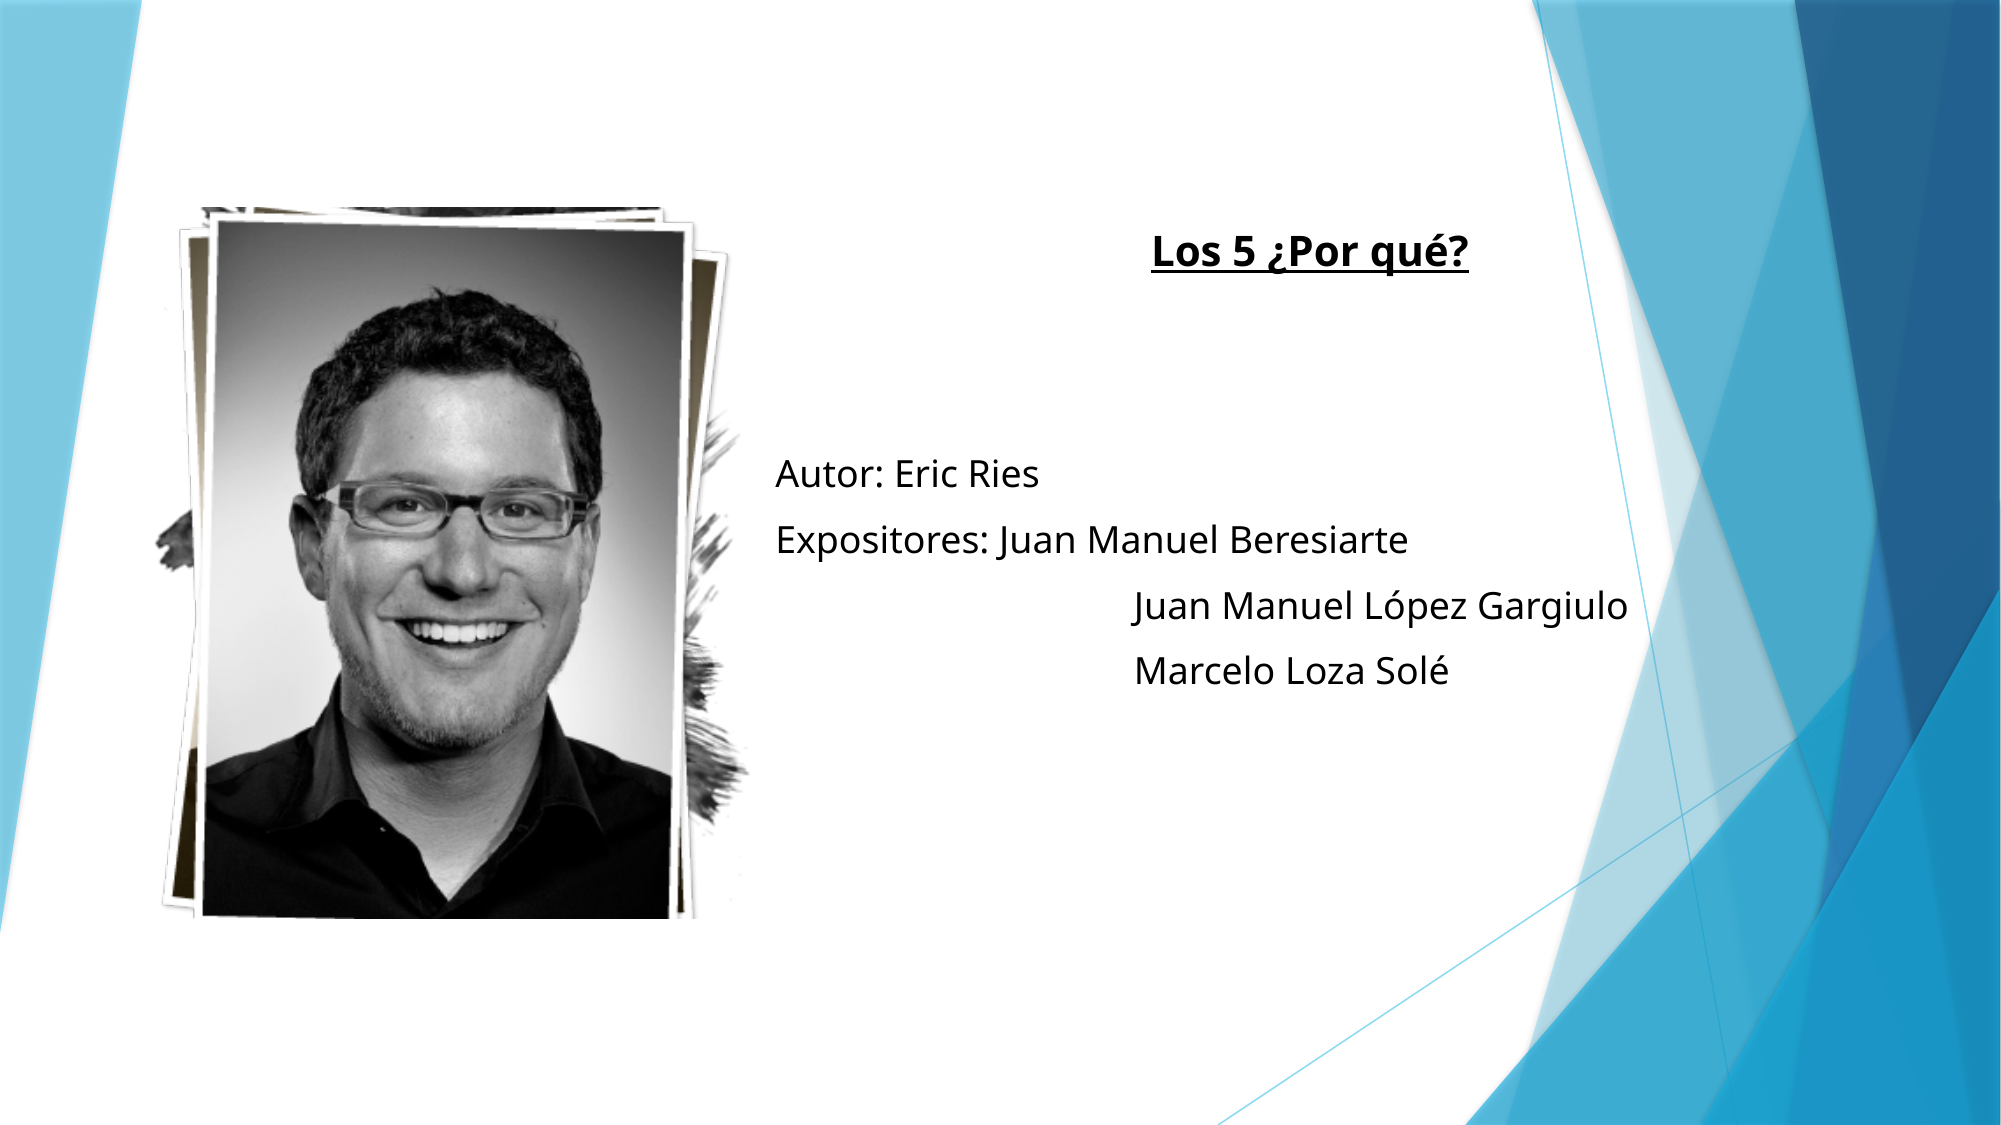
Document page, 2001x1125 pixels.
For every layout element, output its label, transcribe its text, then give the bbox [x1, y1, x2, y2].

title Los 5 ¿Por qué? [760, 131, 1484, 284]
picture [145, 207, 761, 920]
subtitle Autor: Eric Ries Expositores: Juan Manuel Beresiarte Juan Manuel López Gargiulo Marcelo Loza Solé [767, 442, 1646, 854]
